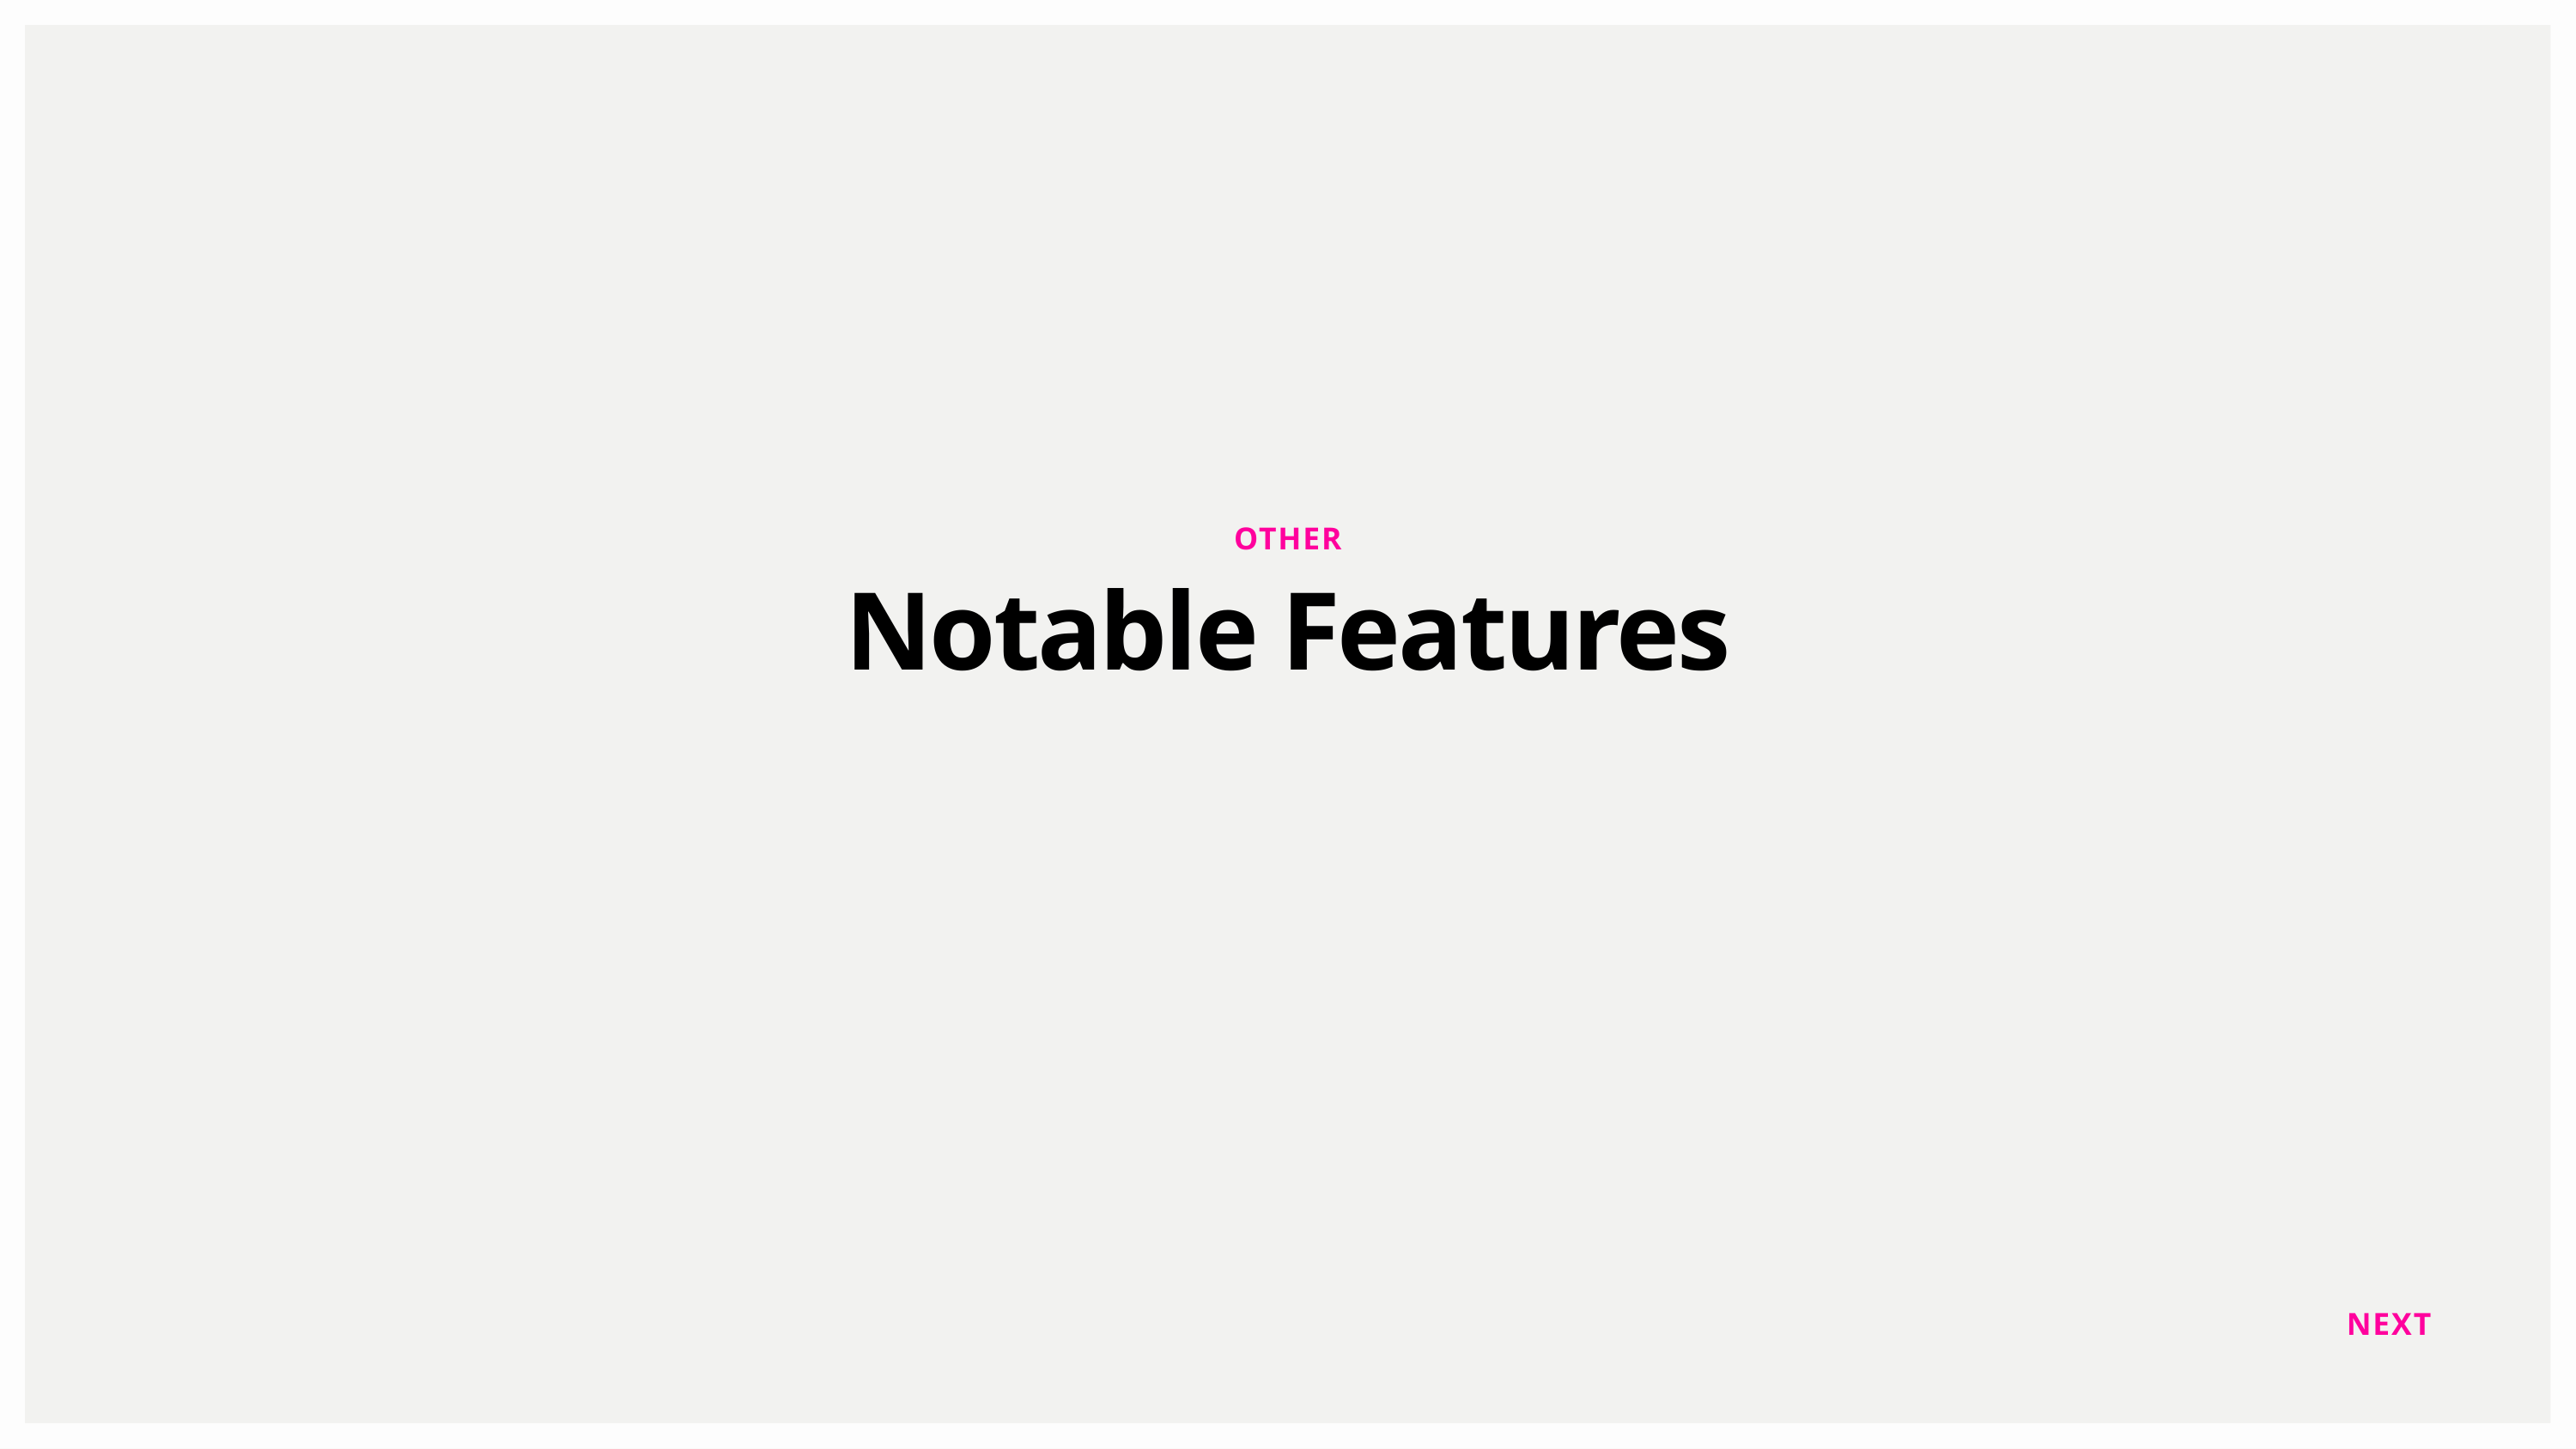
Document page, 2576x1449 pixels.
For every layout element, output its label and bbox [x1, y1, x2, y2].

text_box [0, 0, 2576, 1449]
